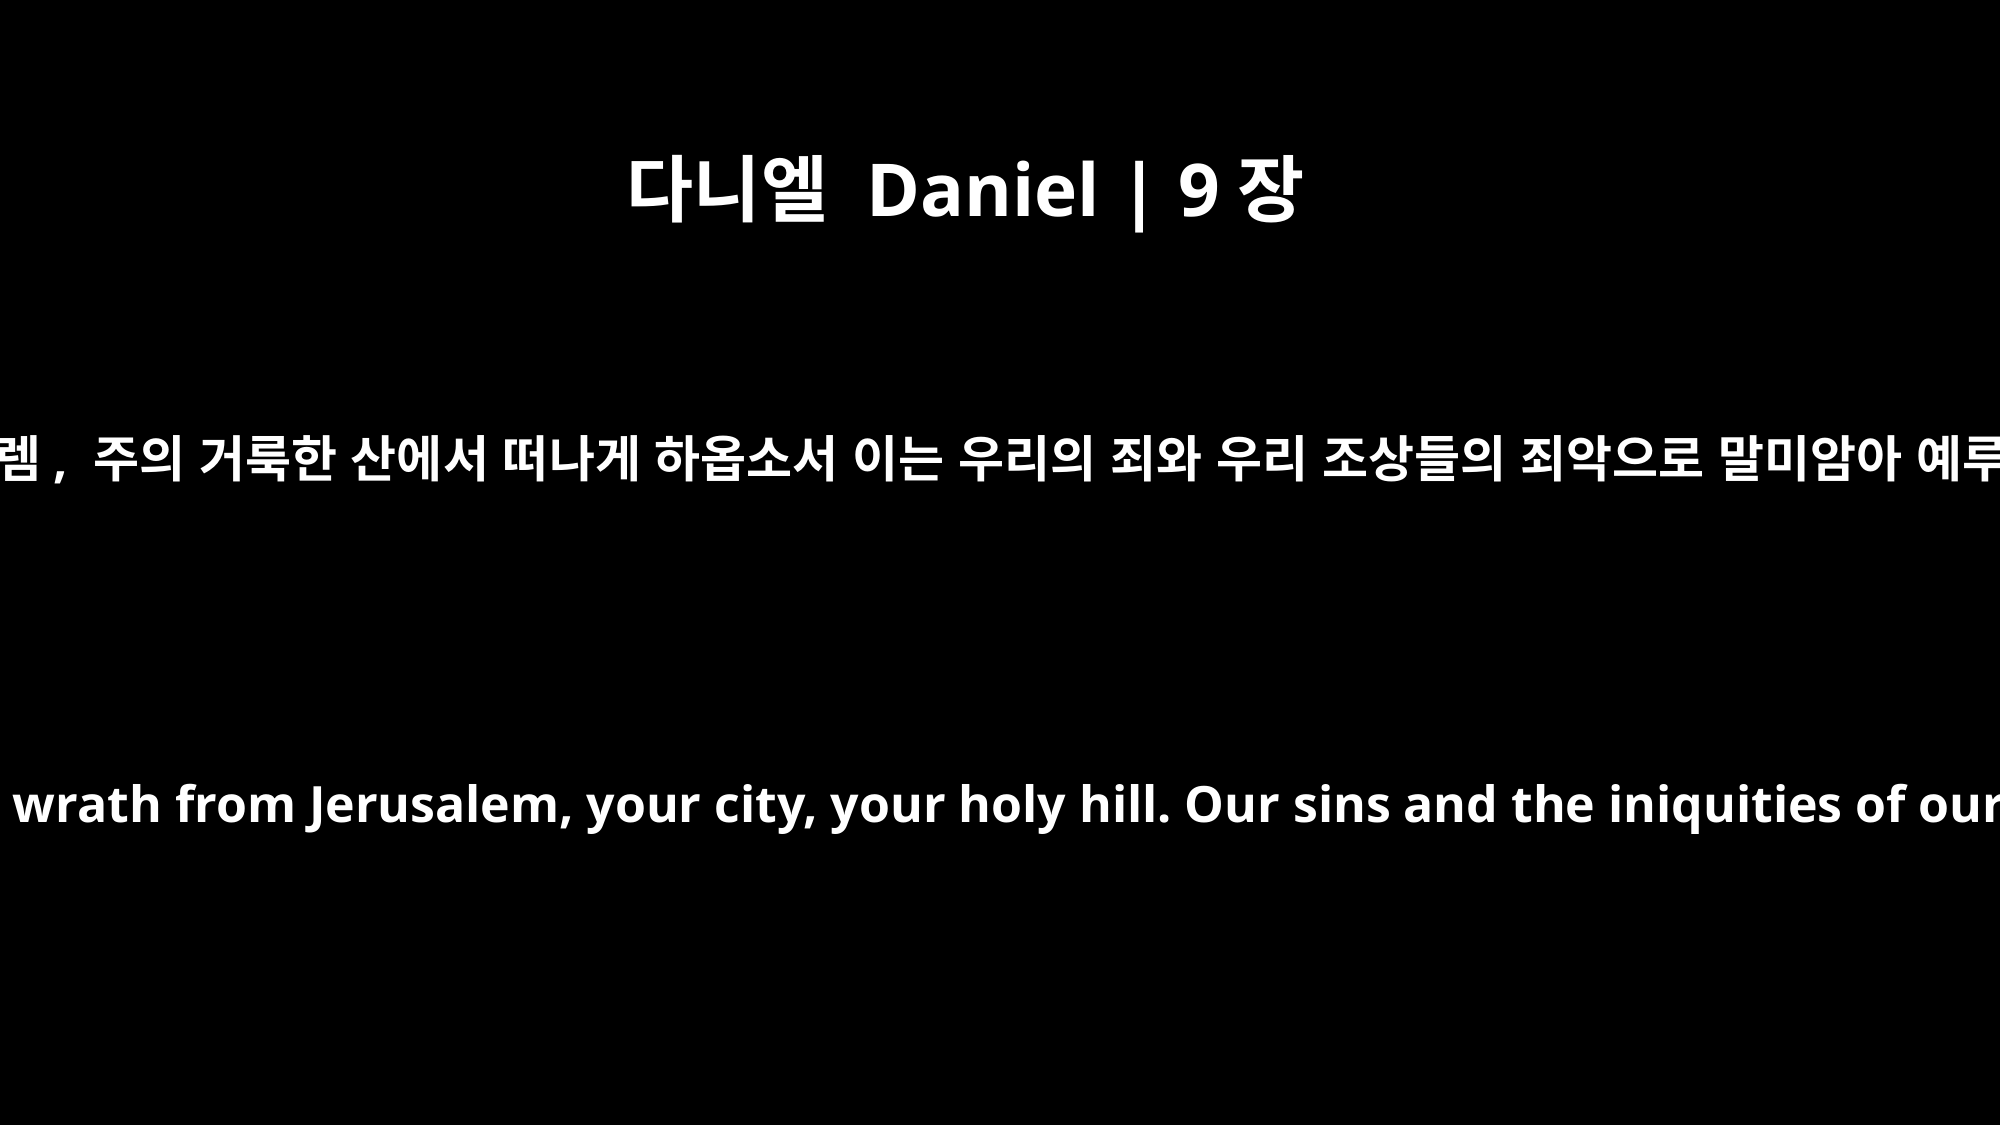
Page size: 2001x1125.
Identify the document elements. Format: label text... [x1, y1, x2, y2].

text_box O Lord, in keeping with all your righteous acts, turn away your anger and your wrath from Jerusalem, your city, your holy hill. Our sins and the iniquities of our fathers have made Jerusalem and your people an object of scorn to all those around us. [0, 764, 2000, 900]
text_box 16 주여 구하옵나니 주는 주의 공의를 따라 주의 분노를 주의 성 예루살렘, 주의 거룩한 산에서 떠나게 하옵소서 이는 우리의 죄와 우리 조상들의 죄악으로 말미암아 예루살렘과 주의 백성이 사면에 있는 자들에게 수치를 당함이니이다 [0, 359, 2000, 495]
text_box 다니엘 Daniel | 9장 [611, 136, 1320, 239]
